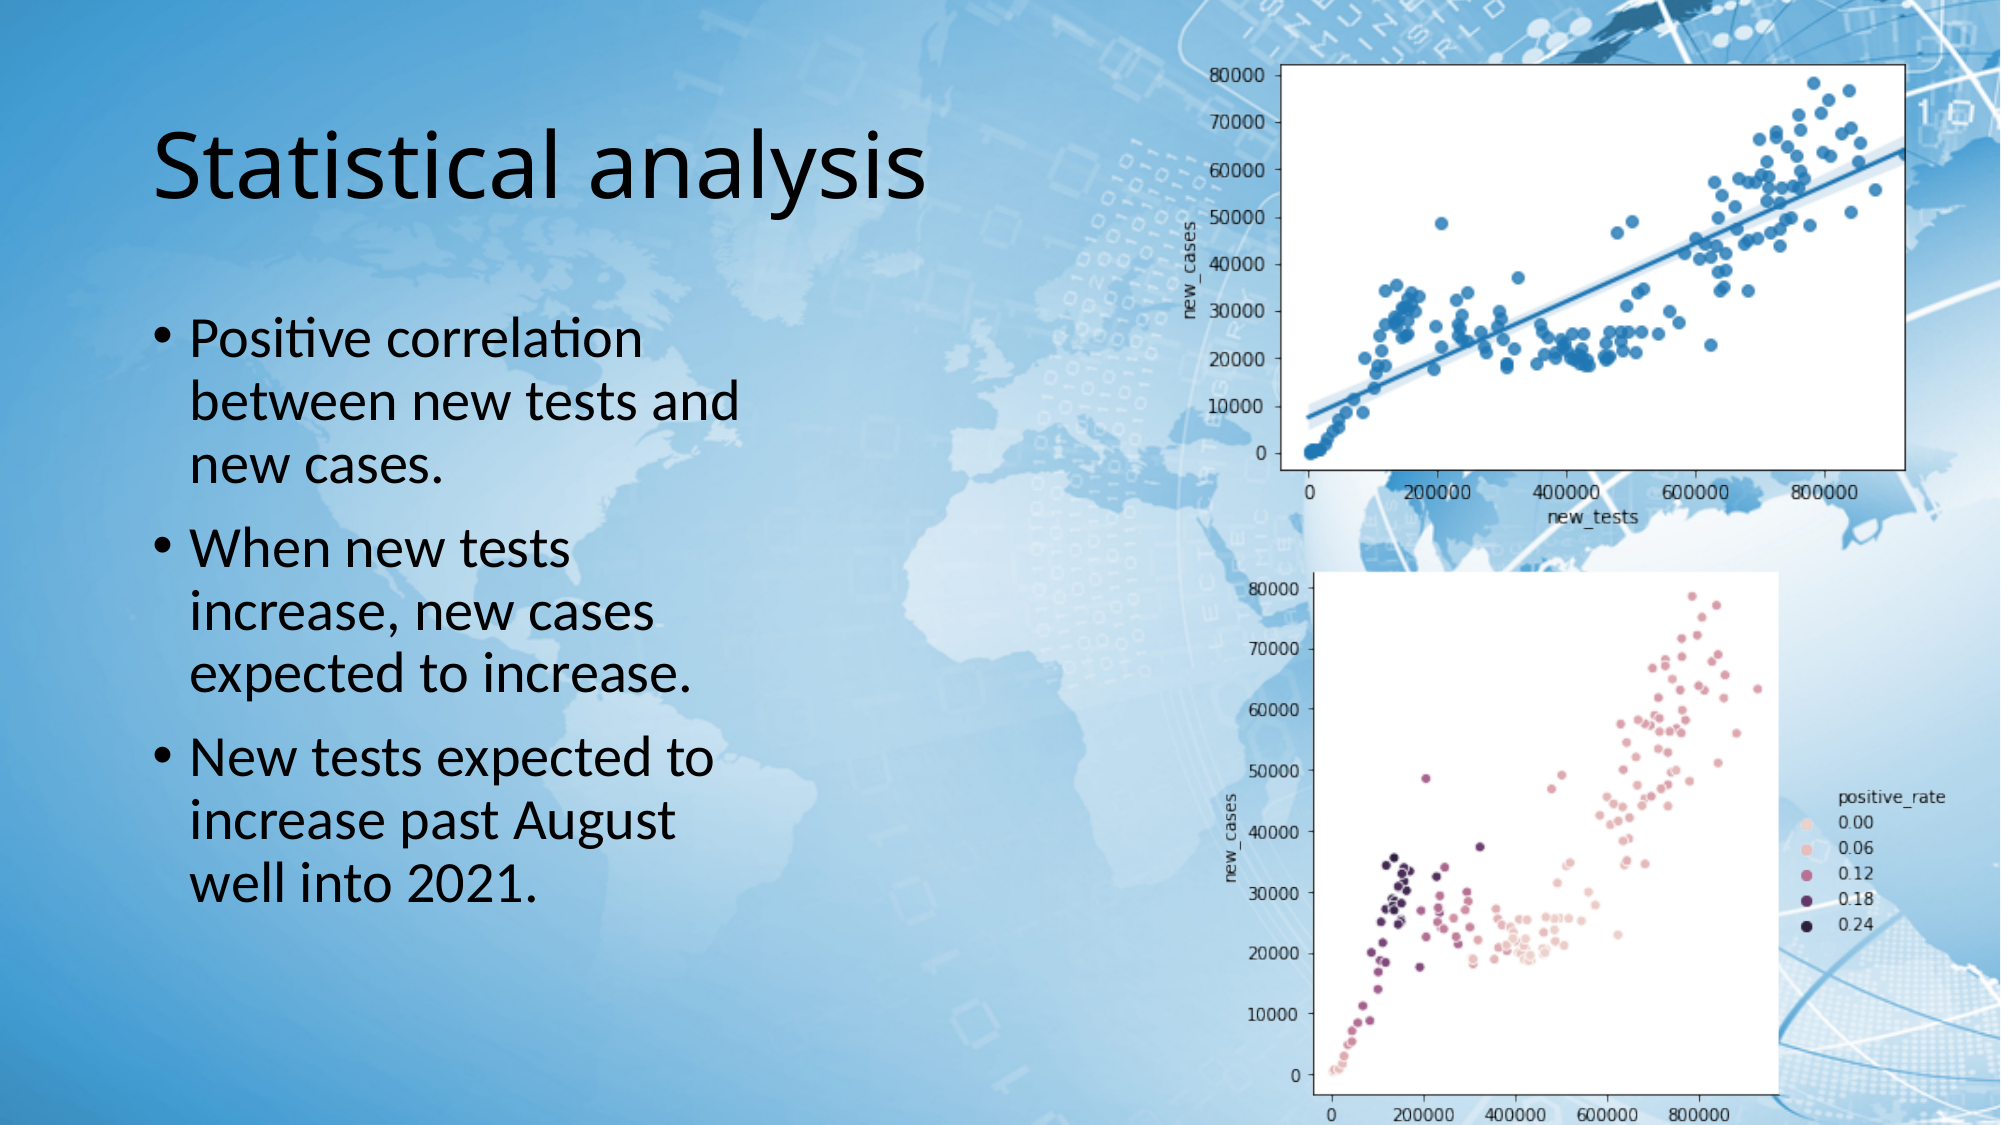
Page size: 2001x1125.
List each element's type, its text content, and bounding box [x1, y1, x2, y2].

list Positive correlation between new tests and new cases. When new tests increase, new cases expected to increase. New tests expected to increase past August well into 2021. [137, 299, 767, 1014]
picture [0, 0, 2001, 1125]
title Statistical analysis [137, 59, 1168, 278]
